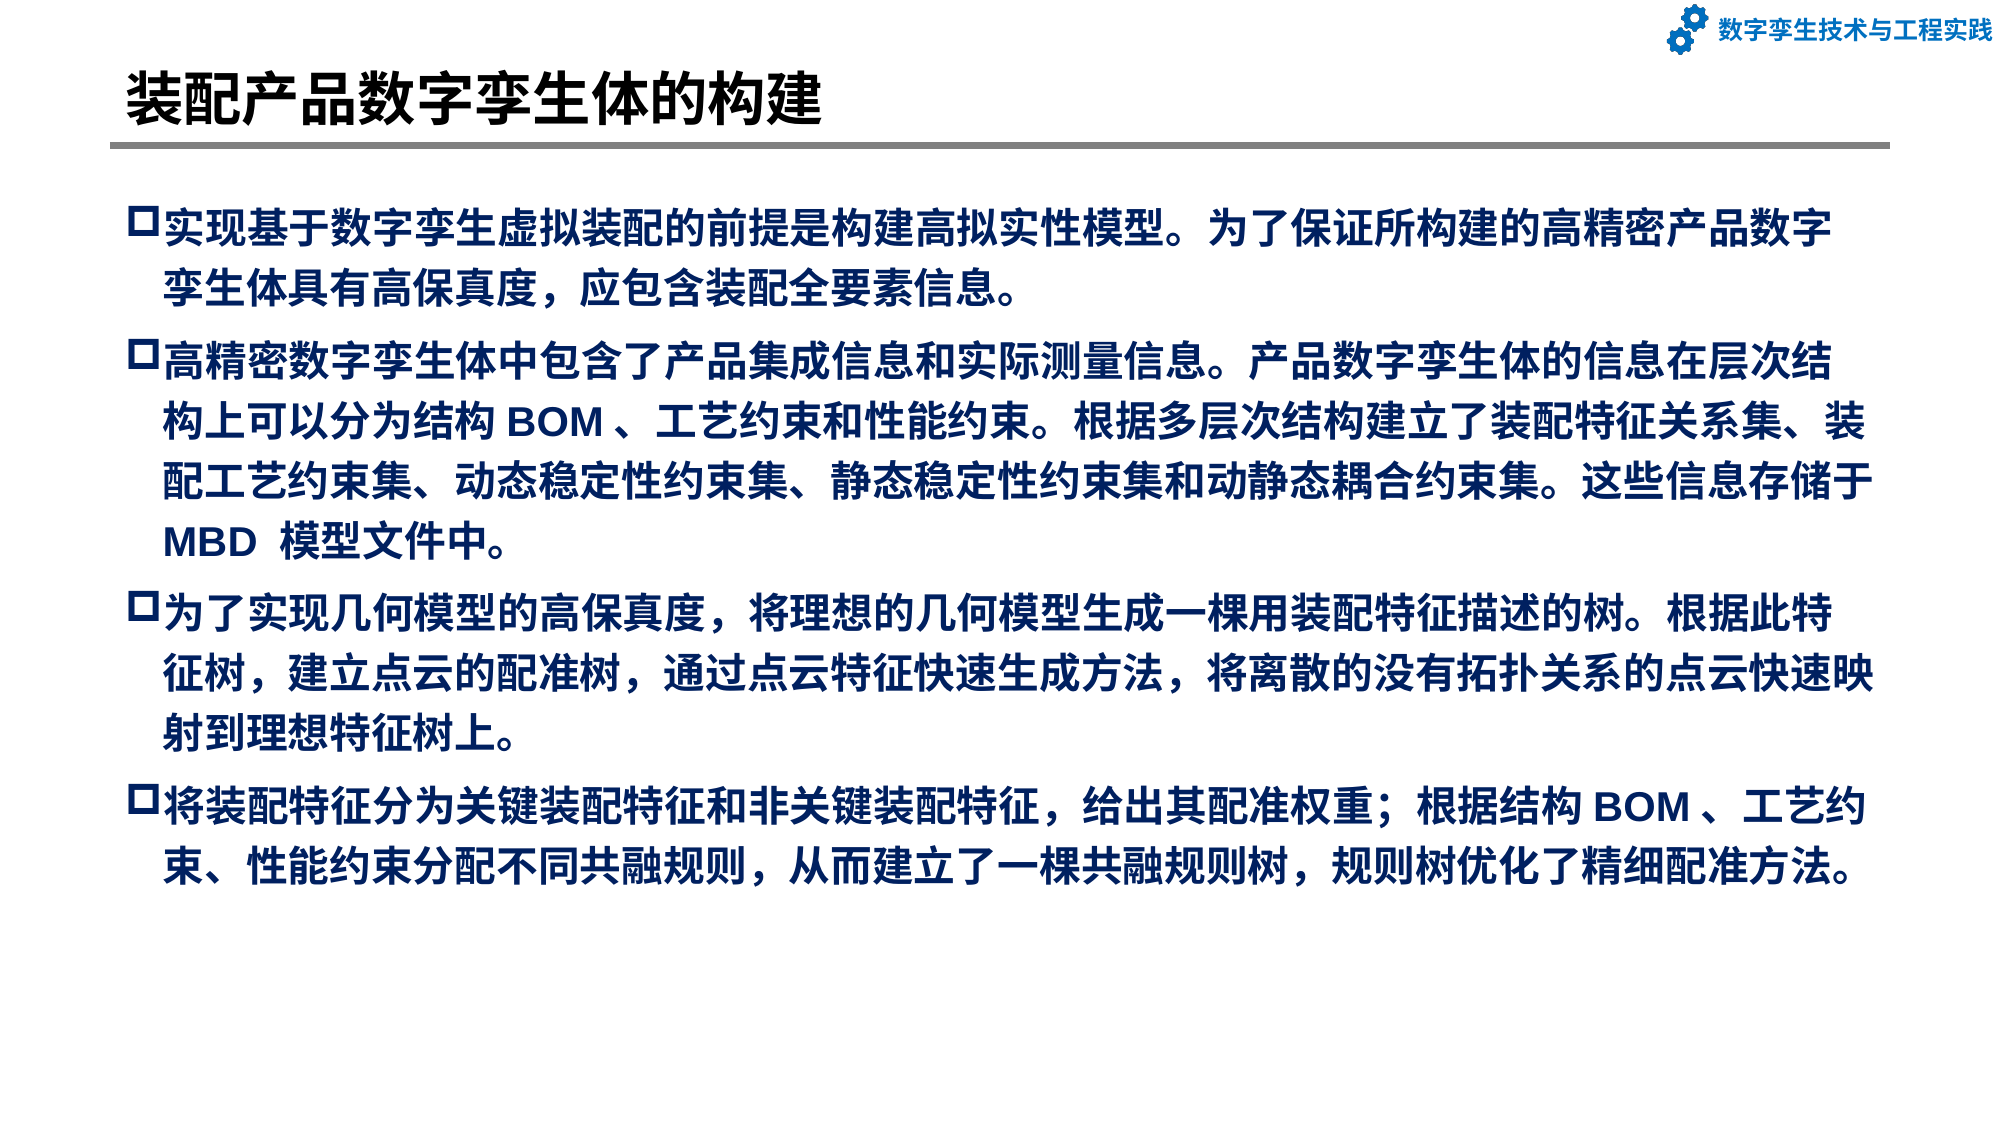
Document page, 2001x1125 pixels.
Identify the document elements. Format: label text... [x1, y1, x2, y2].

list 实现基于数字孪生虚拟装配的前提是构建高拟实性模型。为了保证所构建的高精密产品数字孪生体具有高保真度，应包含装配全要素信息。 高精密数字孪生体中包含了产品集成信息和实际测量信息。产品数字孪生体的信息在层次结构上可以分为结构BOM、工艺约束和性能约束。根据多层次结构建立了装配特征关系集、装配工艺约束集、动态稳定性约束集、静态稳定性约束集和动静态耦合约束集。这些信息存储于MBD 模型文件中。 为了实现几何模型的高保真度，将理想的几何模型生成一棵用装配特征描述的树。根据此特征树，建立点云的配准树，通过点云特征快速生成方法，将离散的没有拓扑关系的点云快速映射到理想特征树上。 将装配特征分为关键装配特征和非关键装配特征，给出其配准权重；根据结构BOM、工艺约束、性能约束分配不同共融规则，从而建立了一棵共融规则树，规则树优化了精细配准方法。 [109, 184, 1890, 1008]
title 装配产品数字孪生体的构建 [109, 0, 1890, 142]
